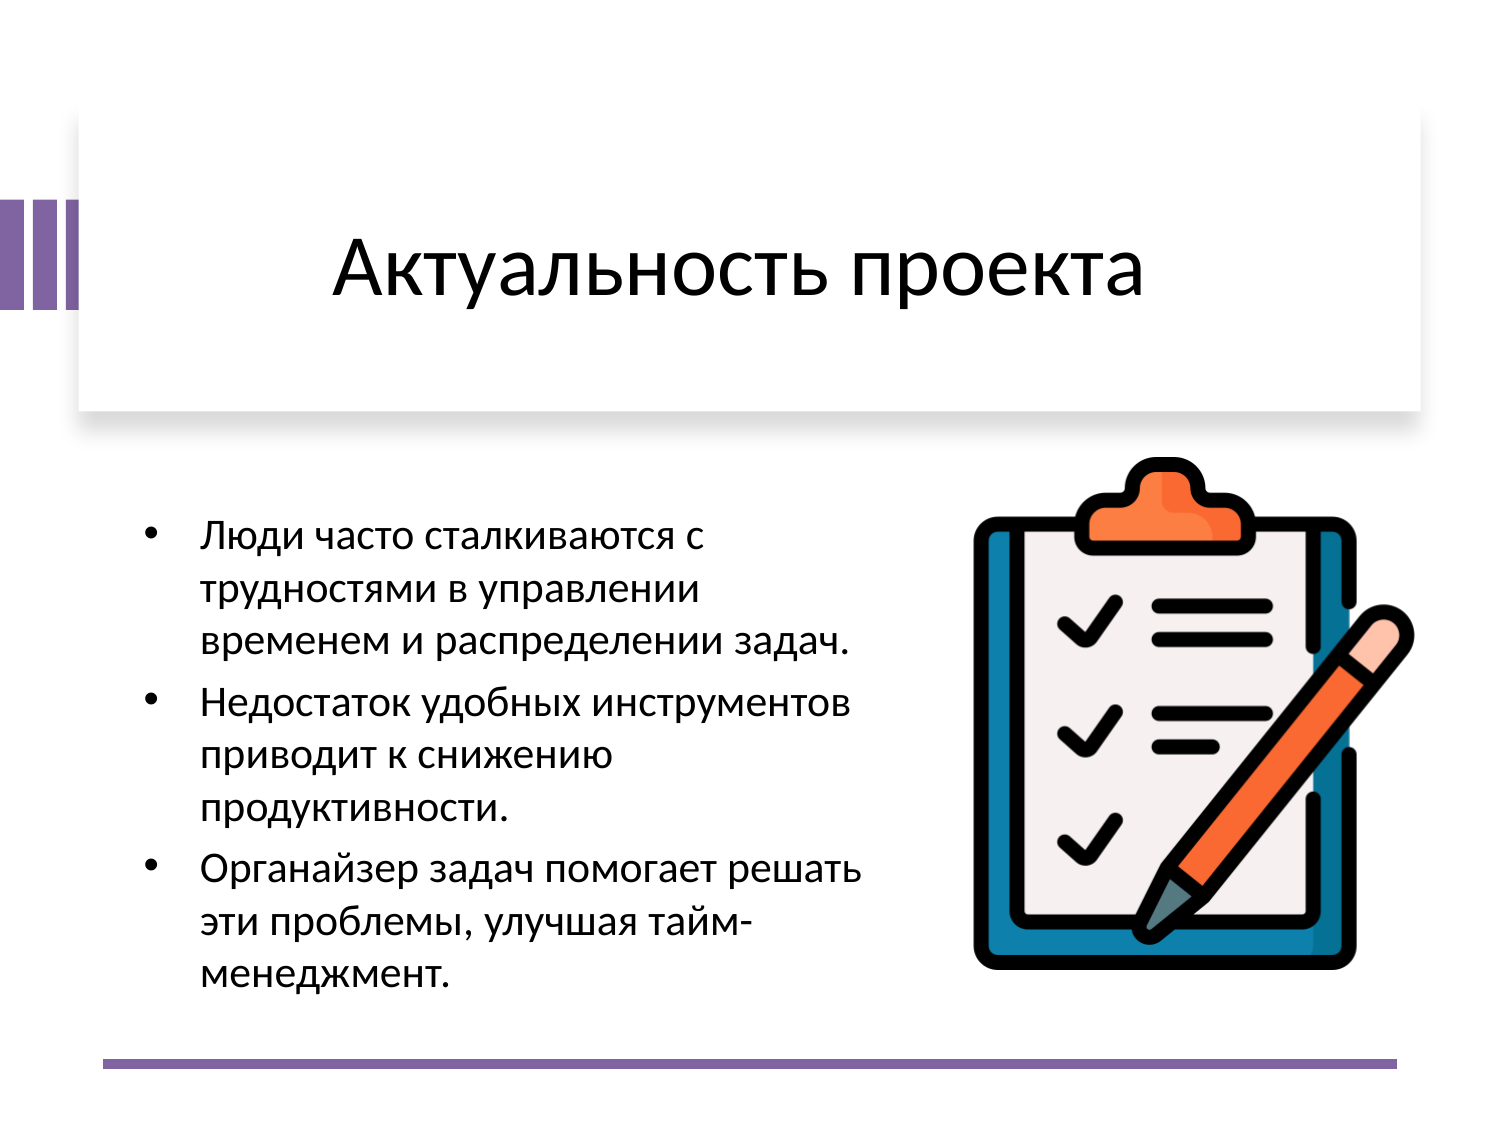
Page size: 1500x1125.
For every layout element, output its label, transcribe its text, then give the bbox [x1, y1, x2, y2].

text_box [0, 0, 1500, 1125]
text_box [0, 199, 91, 311]
text_box [77, 99, 1423, 413]
title Актуальность проекта [128, 132, 1352, 388]
picture [937, 456, 1451, 971]
list Люди часто сталкиваются с трудностями в управлении временем и распределении задач. Недостаток удобных инструментов приводит к снижению продуктивности. Органайзер задач помогает решать эти проблемы, улучшая тайм-менеджмент. [128, 495, 888, 1008]
